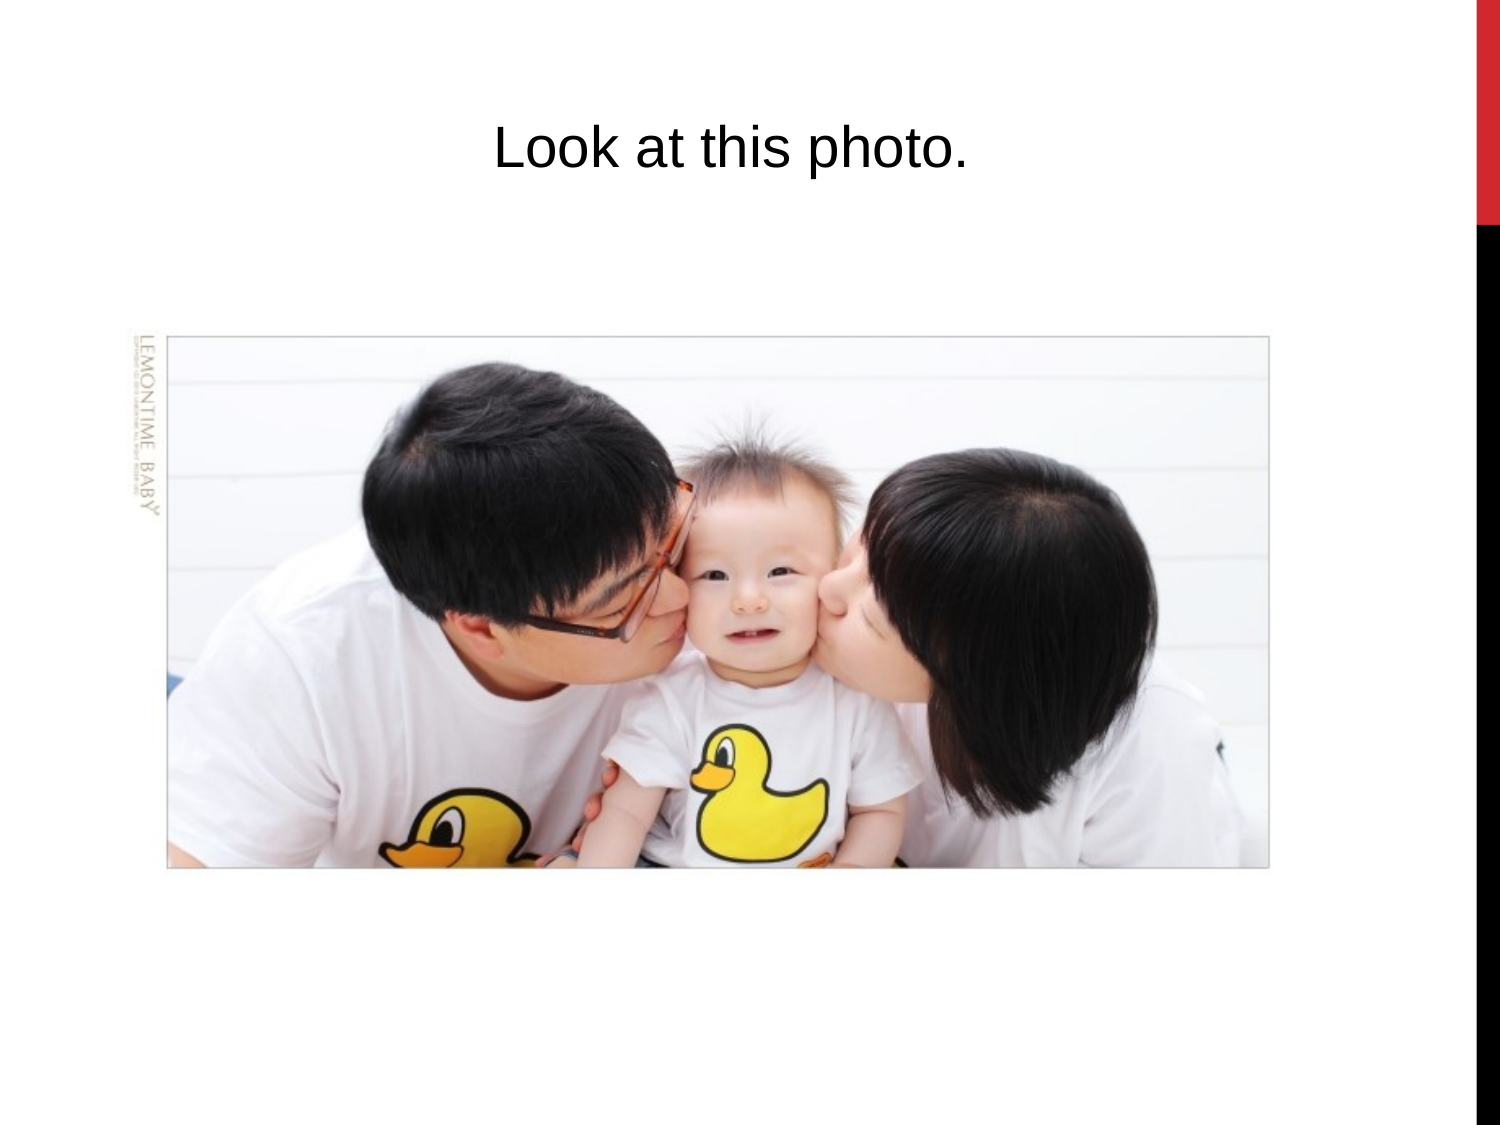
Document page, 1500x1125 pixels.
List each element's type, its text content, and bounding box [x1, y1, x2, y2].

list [99, 302, 1306, 906]
text_box Look at this photo. [478, 101, 1093, 187]
